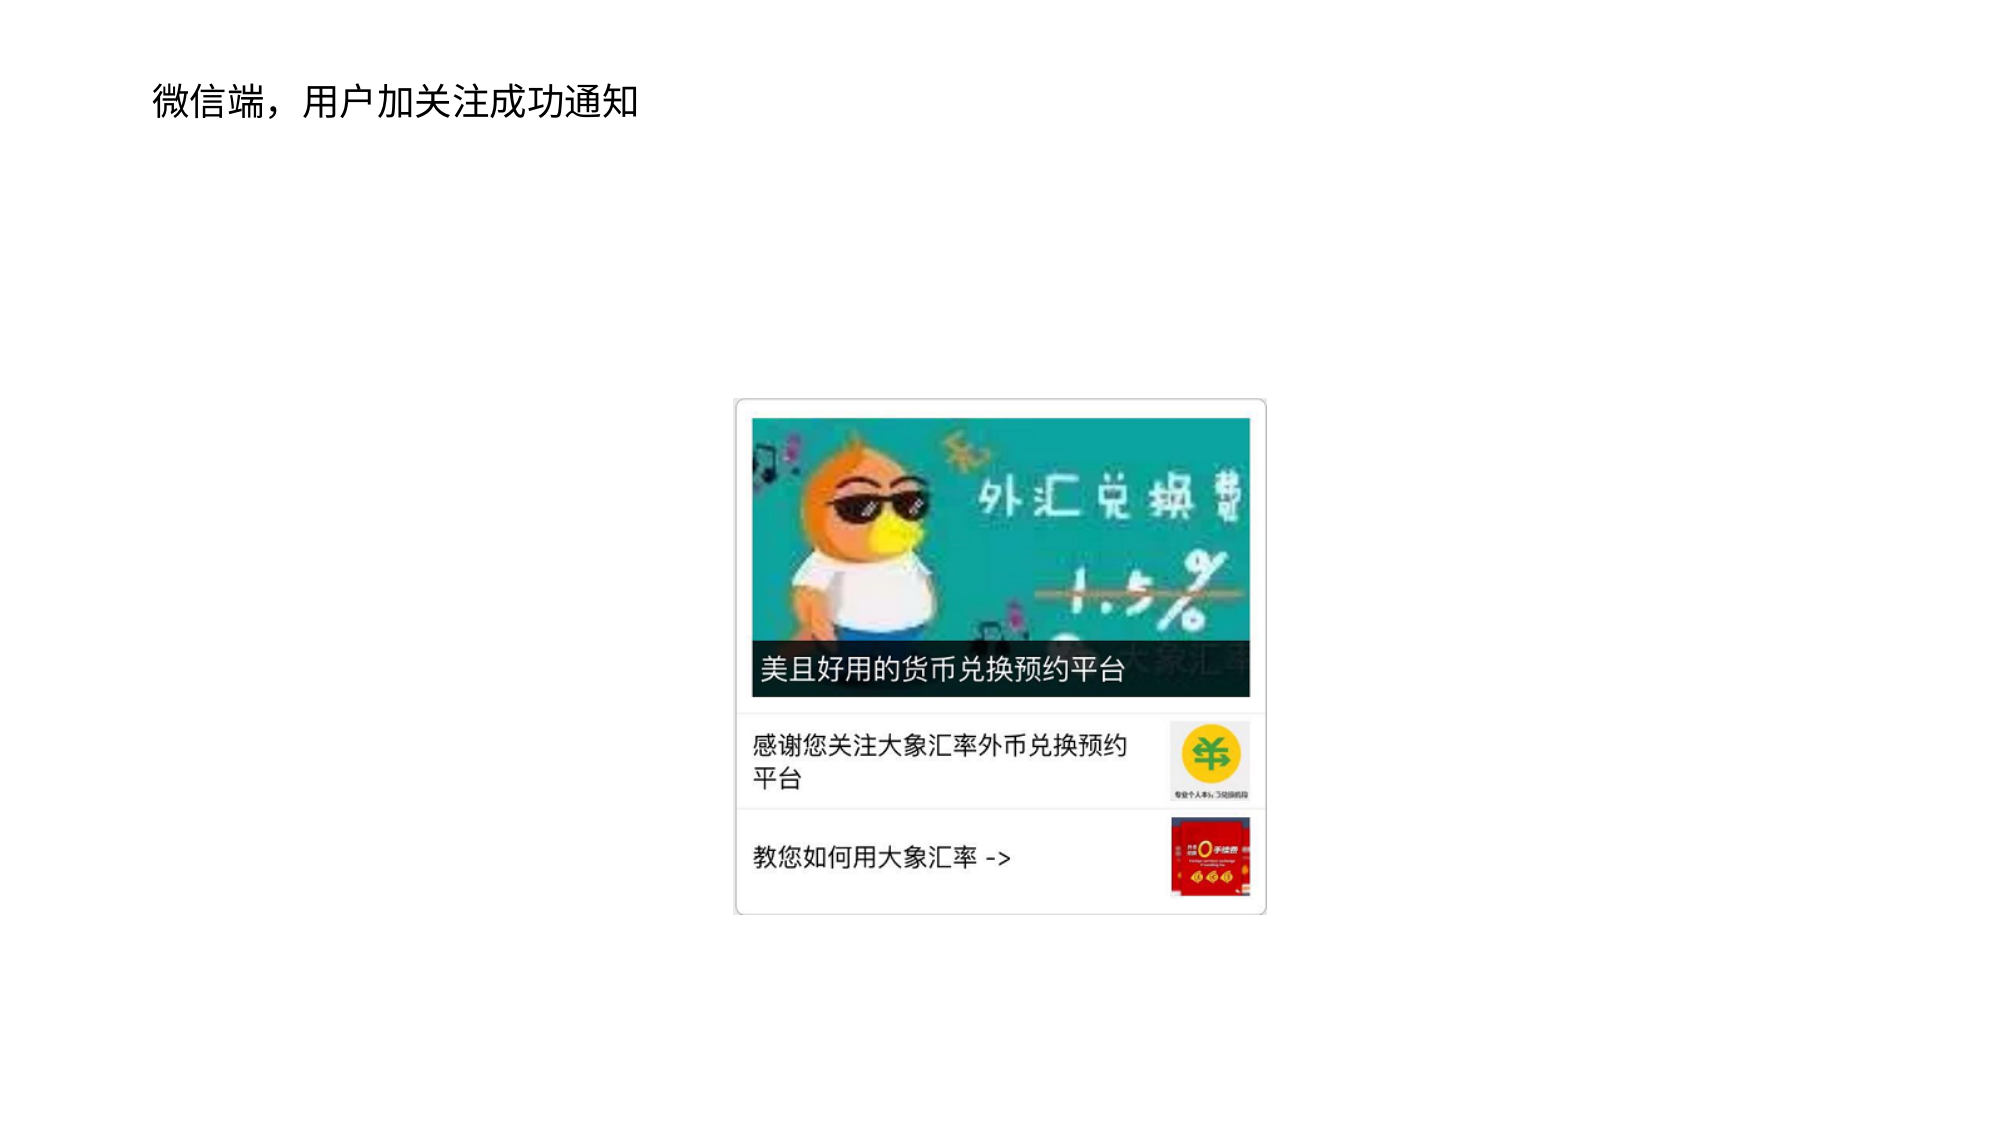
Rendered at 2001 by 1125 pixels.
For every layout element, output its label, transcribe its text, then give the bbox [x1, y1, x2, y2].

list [733, 398, 1267, 915]
title 微信端，用户加关注成功通知 [137, 47, 1863, 160]
